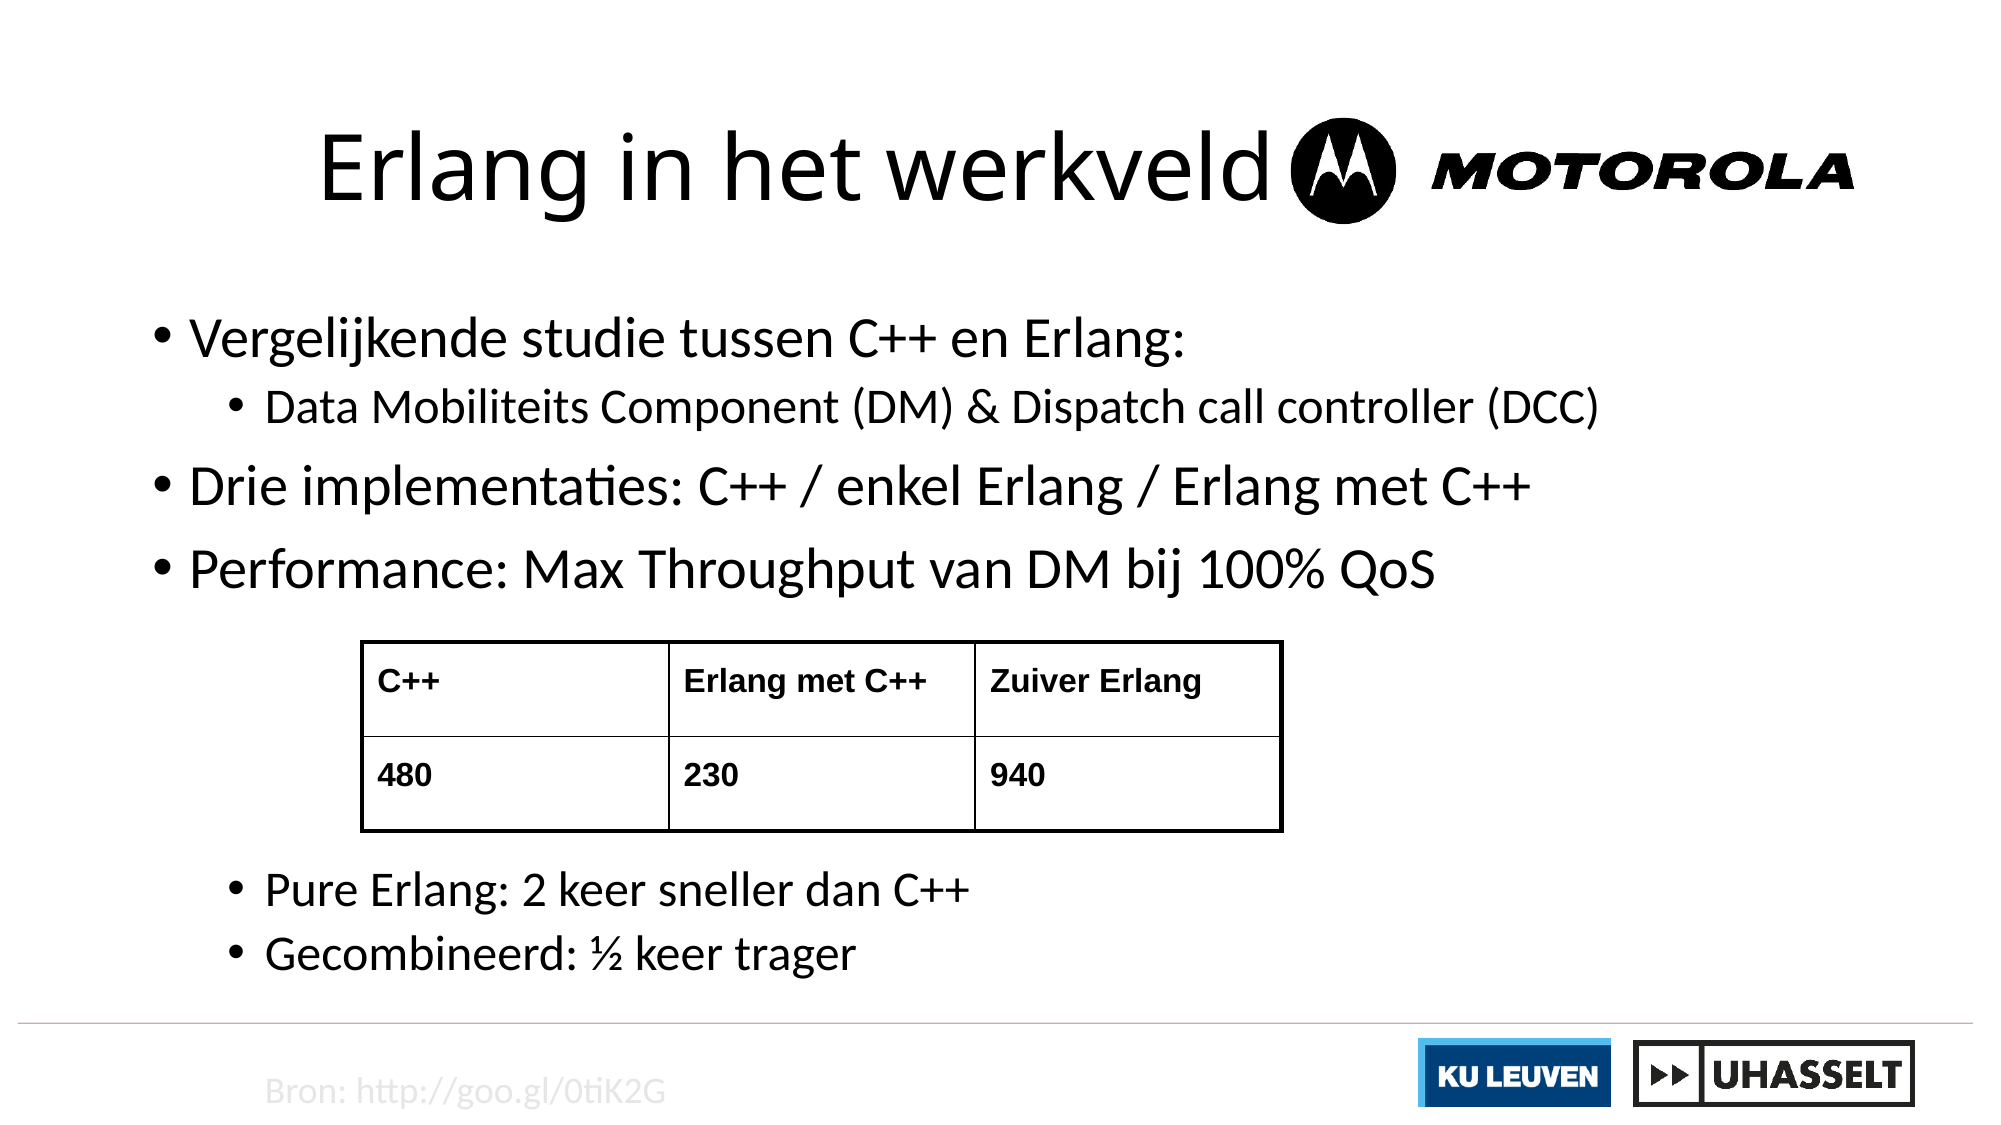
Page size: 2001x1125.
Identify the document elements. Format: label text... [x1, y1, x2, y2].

title Erlang in het werkveld: [301, 96, 1669, 245]
picture [1633, 1040, 1915, 1107]
text_box Bron: http://goo.gl/0tiK2G [250, 1058, 716, 1119]
table_cell 480 [364, 737, 668, 829]
table_header C++ [364, 644, 668, 736]
picture [1281, 108, 1863, 233]
table_cell 230 [670, 737, 974, 829]
list Vergelijkende studie tussen C++ en Erlang: Data Mobiliteits Component (DM) & Dispatch call controller (DCC) Drie implementaties: C++ / enkel Erlang / Erlang met C++ Performance: Max Throughput van DM bij 100% QoS Pure Erlang: 2 keer sneller dan C++ Gecombineerd: ½ keer trager [137, 299, 1863, 1014]
table_cell 940 [976, 737, 1279, 829]
table_header Erlang met C++ [670, 644, 974, 736]
picture [1418, 1038, 1611, 1107]
table_header Zuiver Erlang [976, 644, 1279, 736]
